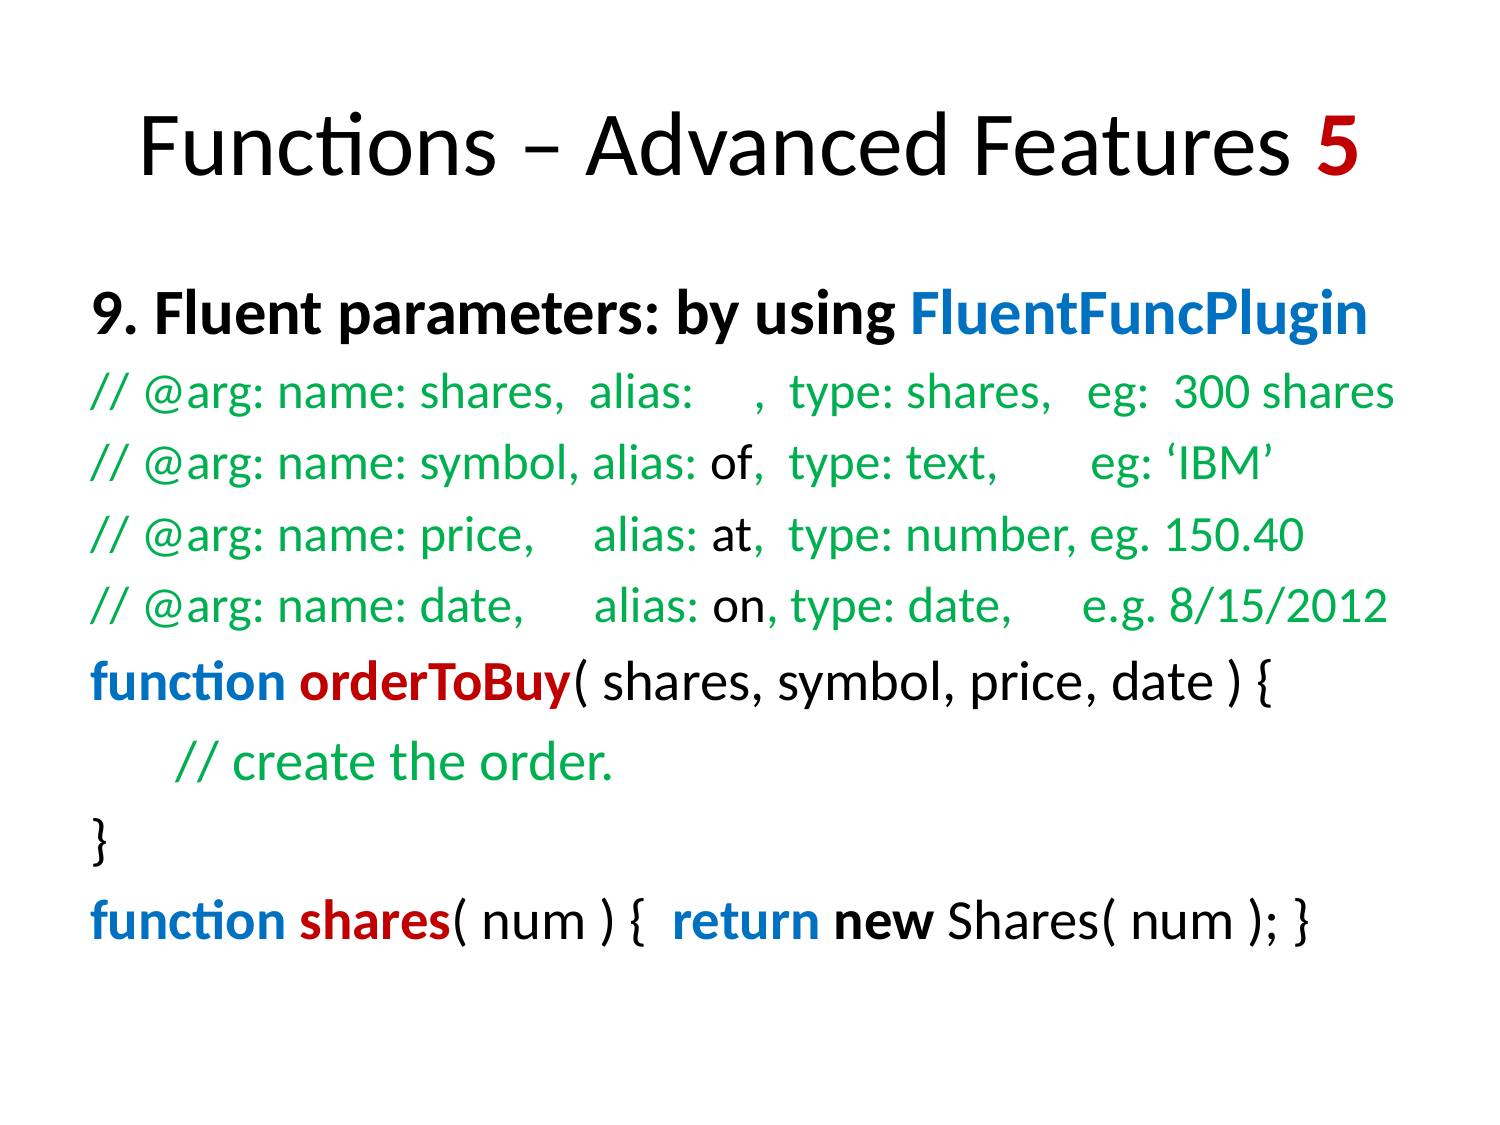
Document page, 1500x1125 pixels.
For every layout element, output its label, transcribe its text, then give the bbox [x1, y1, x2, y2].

list 9. Fluent parameters: by using FluentFuncPlugin // @arg: name: shares, alias: , type: shares, eg: 300 shares // @arg: name: symbol, alias: of, type: text, eg: ‘IBM’ // @arg: name: price, alias: at, type: number, eg. 150.40 // @arg: name: date, alias: on, type: date, e.g. 8/15/2012 function orderToBuy( shares, symbol, price, date ) { // create the order. } function shares( num ) { return new Shares( num ); } [75, 262, 1425, 1005]
title Functions – Advanced Features 5 [75, 45, 1425, 233]
